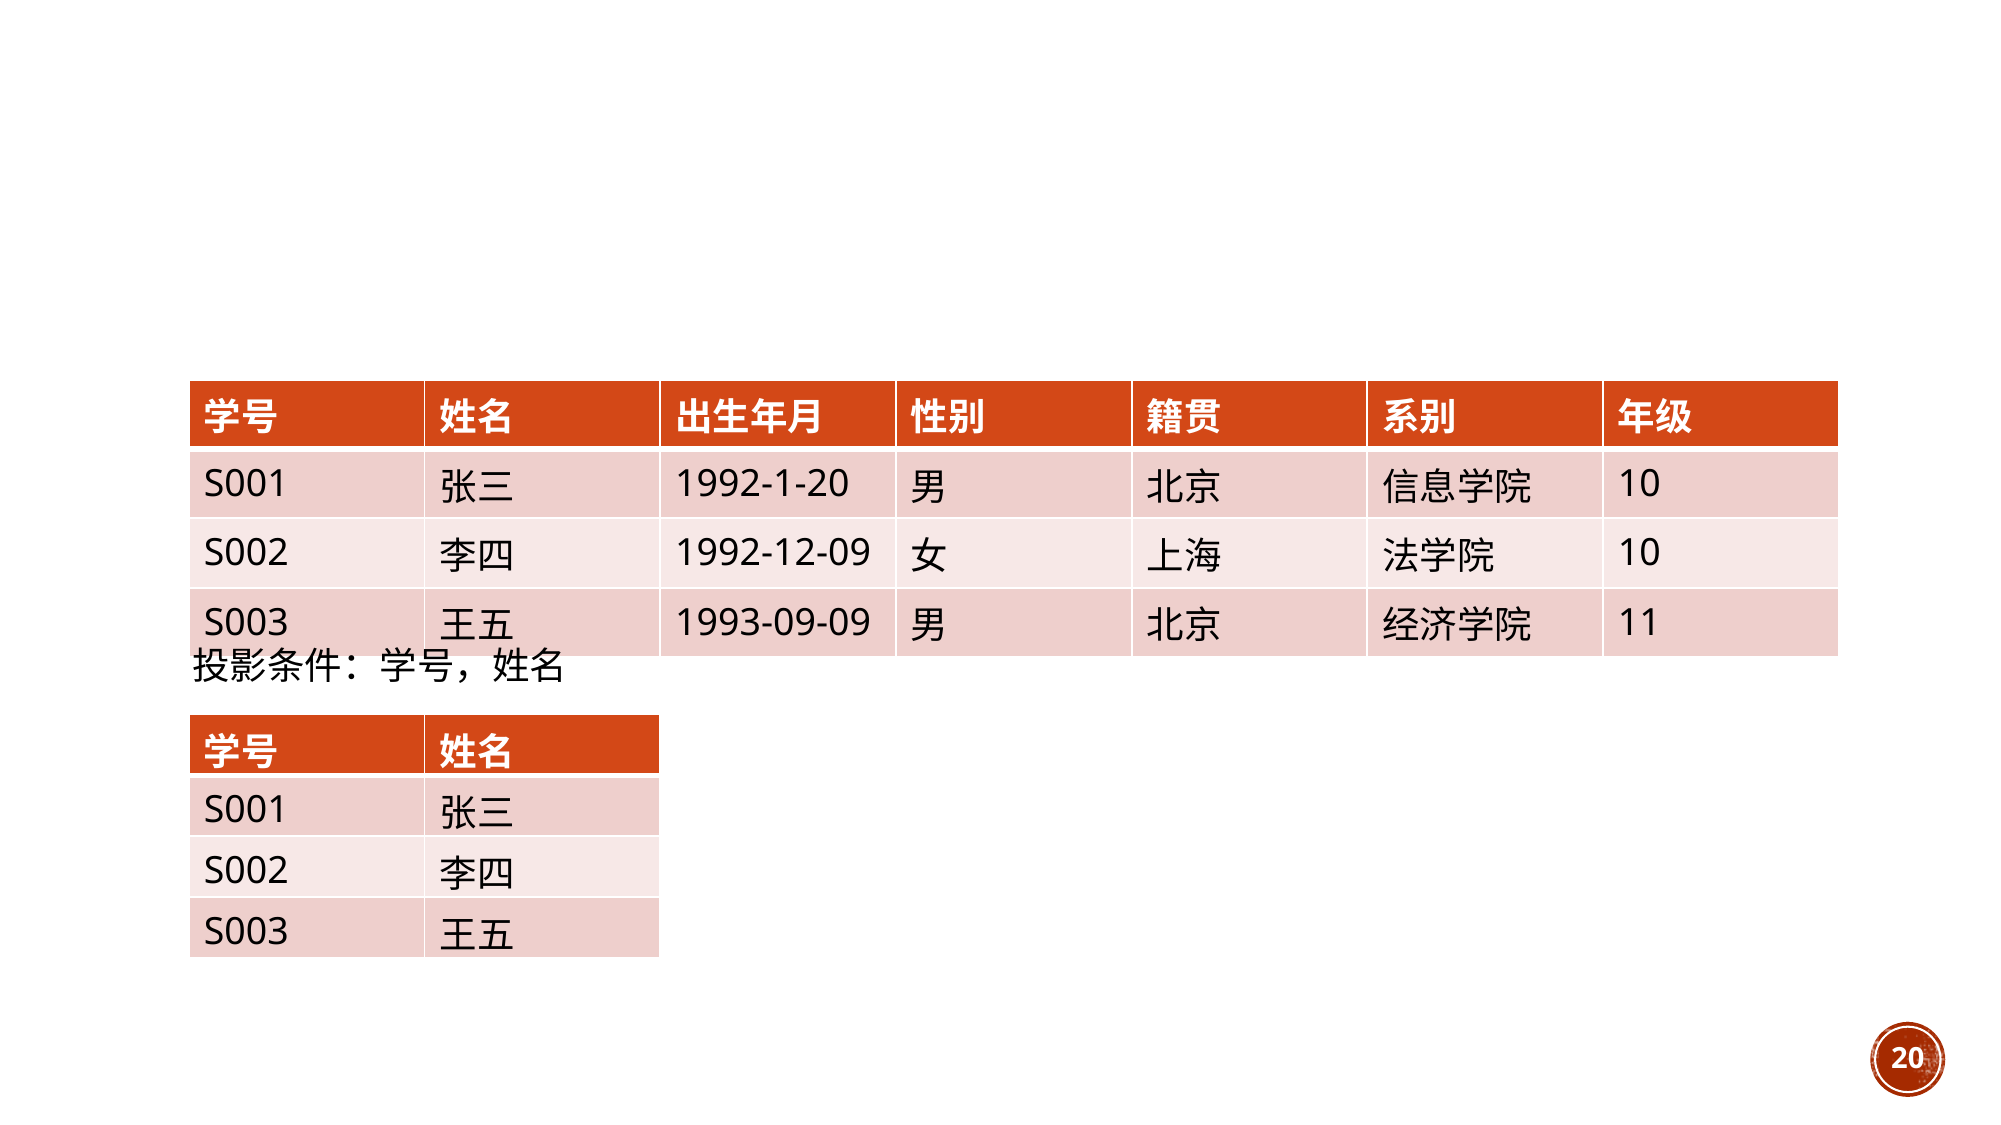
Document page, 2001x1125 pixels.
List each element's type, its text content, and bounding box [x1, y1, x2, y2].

table_header 系别 [1368, 381, 1602, 446]
table_header 性别 [897, 381, 1131, 446]
table_cell 张三 [425, 778, 659, 835]
table_cell 王五 [425, 898, 659, 957]
table_cell S002 [190, 519, 424, 587]
table_cell 王五 [425, 589, 659, 656]
table_cell 男 [897, 452, 1131, 517]
table_header 出生年月 [661, 381, 895, 446]
slide_number 20 [1855, 1028, 1961, 1089]
table_cell 经济学院 [1368, 589, 1602, 656]
table_cell 女 [897, 519, 1131, 587]
table_cell 张三 [425, 452, 659, 517]
table_cell S003 [190, 589, 424, 634]
table_cell 法学院 [1368, 519, 1602, 587]
table_cell 男 [897, 589, 1131, 656]
table_cell S001 [190, 452, 424, 517]
table_cell S001 [190, 778, 424, 835]
table_cell 1992-1-20 [661, 452, 895, 517]
table_cell 上海 [1133, 519, 1366, 587]
table_header 年级 [1604, 381, 1838, 446]
table_cell 李四 [425, 519, 659, 587]
table_header 姓名 [425, 381, 659, 446]
table_cell 11 [1604, 589, 1838, 656]
table_header 姓名 [425, 715, 659, 773]
table_cell 北京 [1133, 589, 1366, 656]
text_box 投影条件：学号，姓名 [177, 634, 583, 694]
table_header 学号 [190, 715, 424, 773]
table_cell 10 [1604, 452, 1838, 517]
table_cell S003 [190, 898, 424, 957]
table_header 籍贯 [1133, 381, 1366, 446]
table_cell S002 [190, 837, 424, 896]
table_header 学号 [190, 381, 424, 446]
table_cell 李四 [425, 837, 659, 896]
table_cell 1993-09-09 [661, 589, 895, 656]
table_cell 1992-12-09 [661, 519, 895, 587]
table_cell 10 [1604, 519, 1838, 587]
table_cell 北京 [1133, 452, 1366, 517]
table_cell 信息学院 [1368, 452, 1602, 517]
